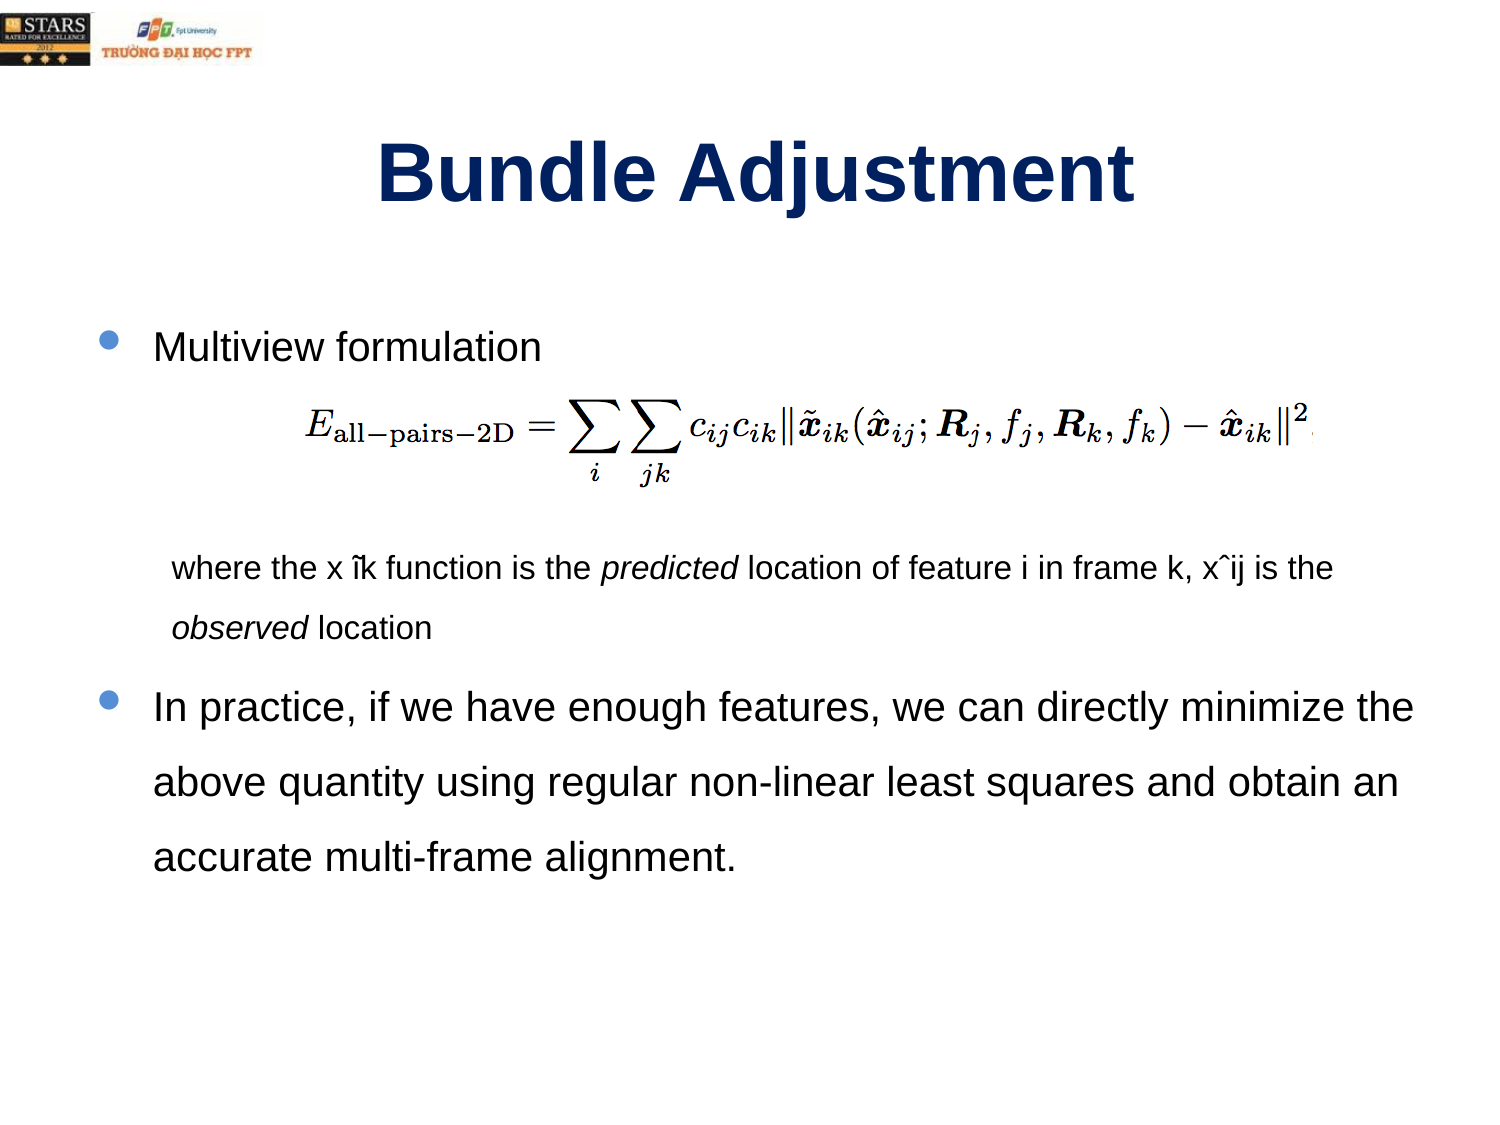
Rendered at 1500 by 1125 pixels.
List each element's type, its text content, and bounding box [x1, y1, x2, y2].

picture [299, 387, 1313, 494]
picture [0, 12, 263, 66]
title Bundle Adjustment [80, 97, 1431, 240]
list Multiview formulation where the x ̃ik function is the predicted location of feature i in frame k, xˆij is the observed location In practice, if we have enough features, we can directly minimize the above quantity using regular non-linear least squares and obtain an accurate multi-frame alignment. [81, 287, 1432, 1044]
